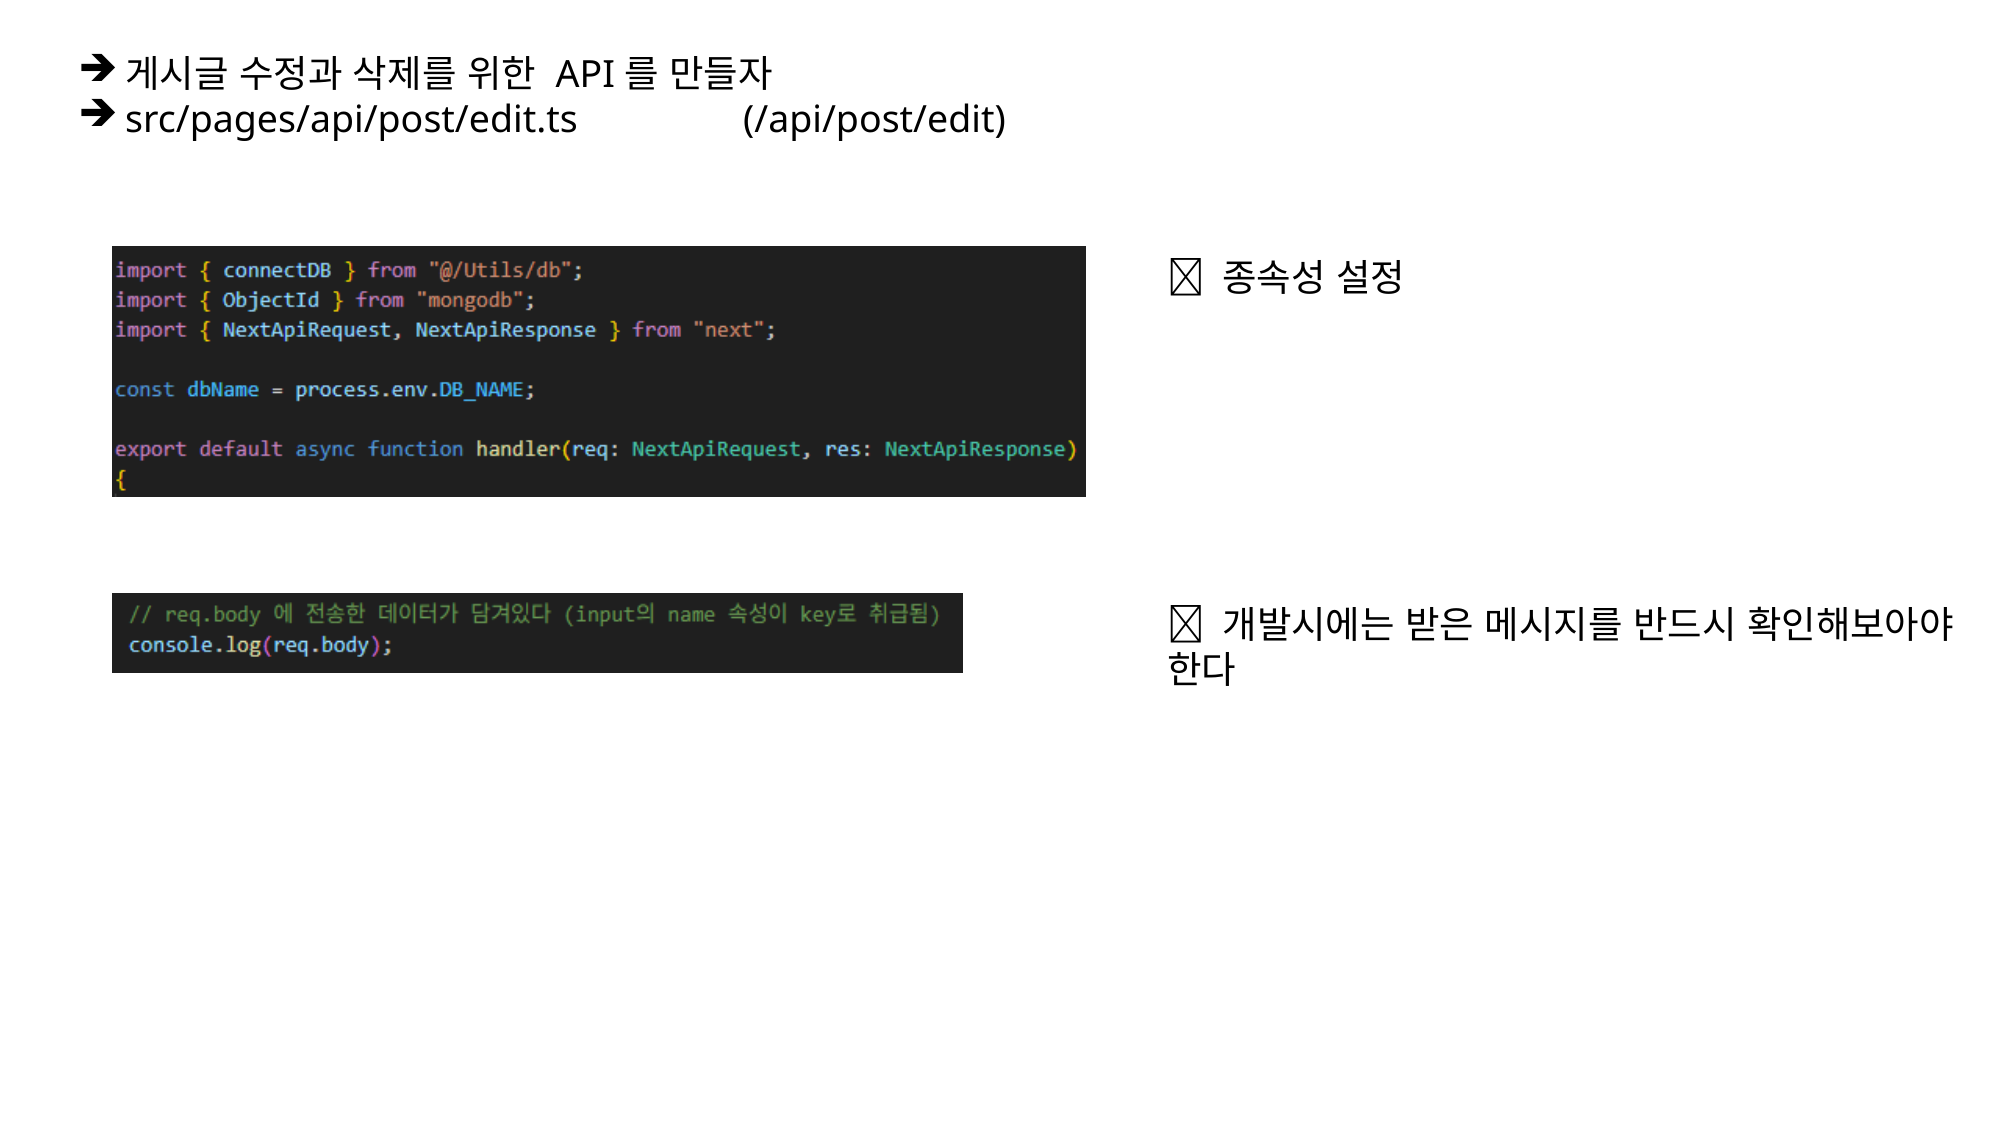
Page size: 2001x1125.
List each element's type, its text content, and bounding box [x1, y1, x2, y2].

text_box  개발시에는 받은 메시지를 반드시 확인해보아야 한다 [1152, 593, 1983, 699]
picture [111, 593, 963, 673]
text_box  종속성 설정 [1152, 246, 1854, 306]
picture [111, 245, 1087, 497]
text_box 게시글 수정과 삭제를 위한 API를 만들자 src/pages/api/post/edit.ts (/api/post/edit) [63, 42, 1500, 148]
